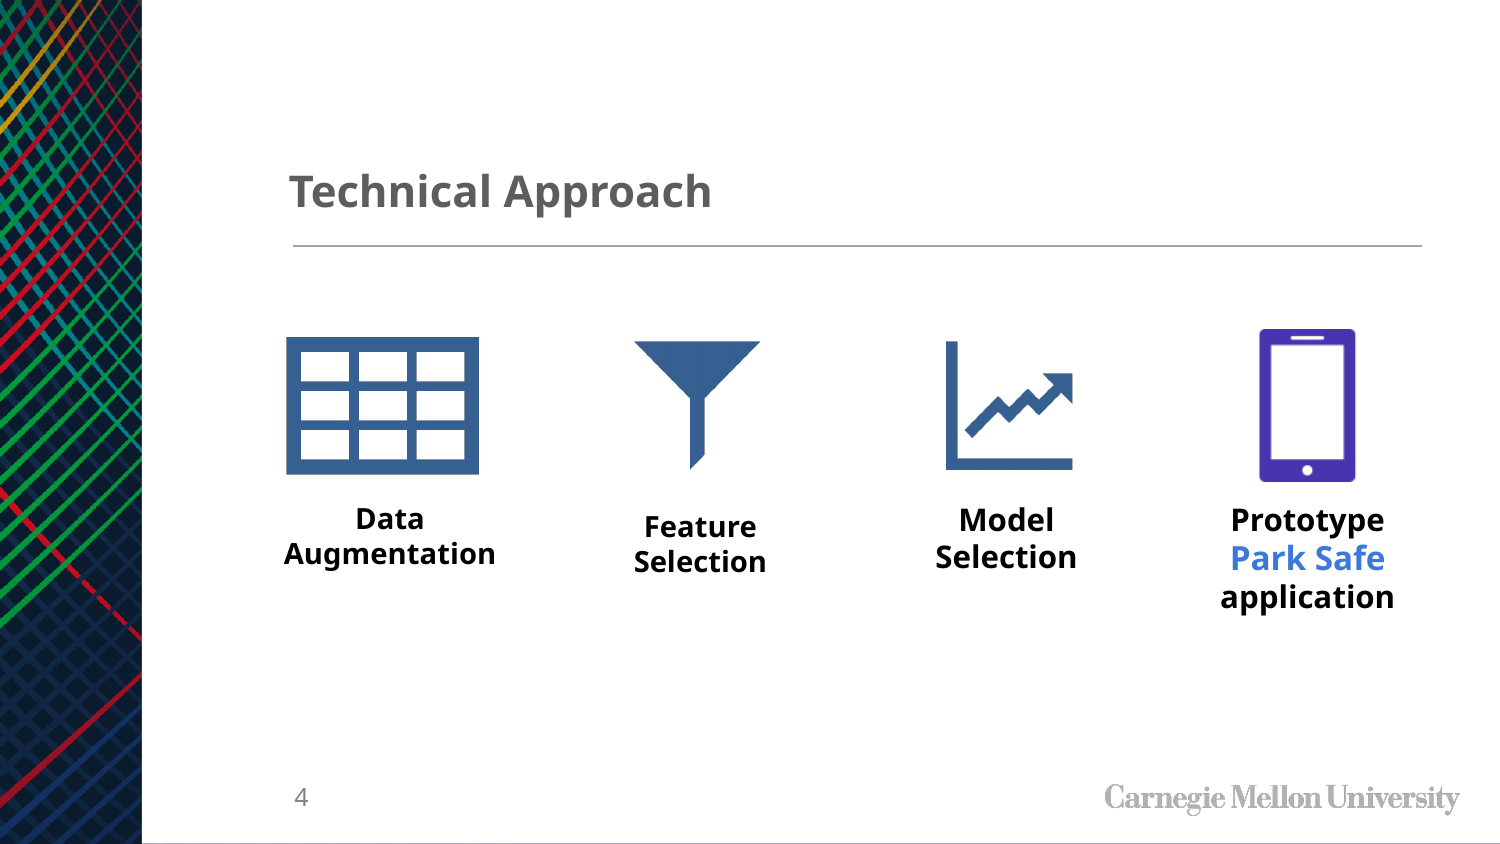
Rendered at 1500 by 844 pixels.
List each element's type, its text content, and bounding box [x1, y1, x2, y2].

title Technical Approach [277, 131, 1248, 255]
slide_number ‹#› [288, 777, 332, 819]
text_box Model Selection [903, 494, 1110, 599]
text_box Feature Selection [592, 502, 809, 591]
picture [608, 315, 786, 496]
text_box Prototype Park Safe application [1204, 494, 1412, 599]
picture [1231, 329, 1385, 482]
text_box Data Augmentation [267, 494, 514, 583]
picture [266, 288, 498, 523]
picture [1105, 784, 1460, 816]
picture [0, 0, 141, 844]
picture [919, 315, 1098, 496]
